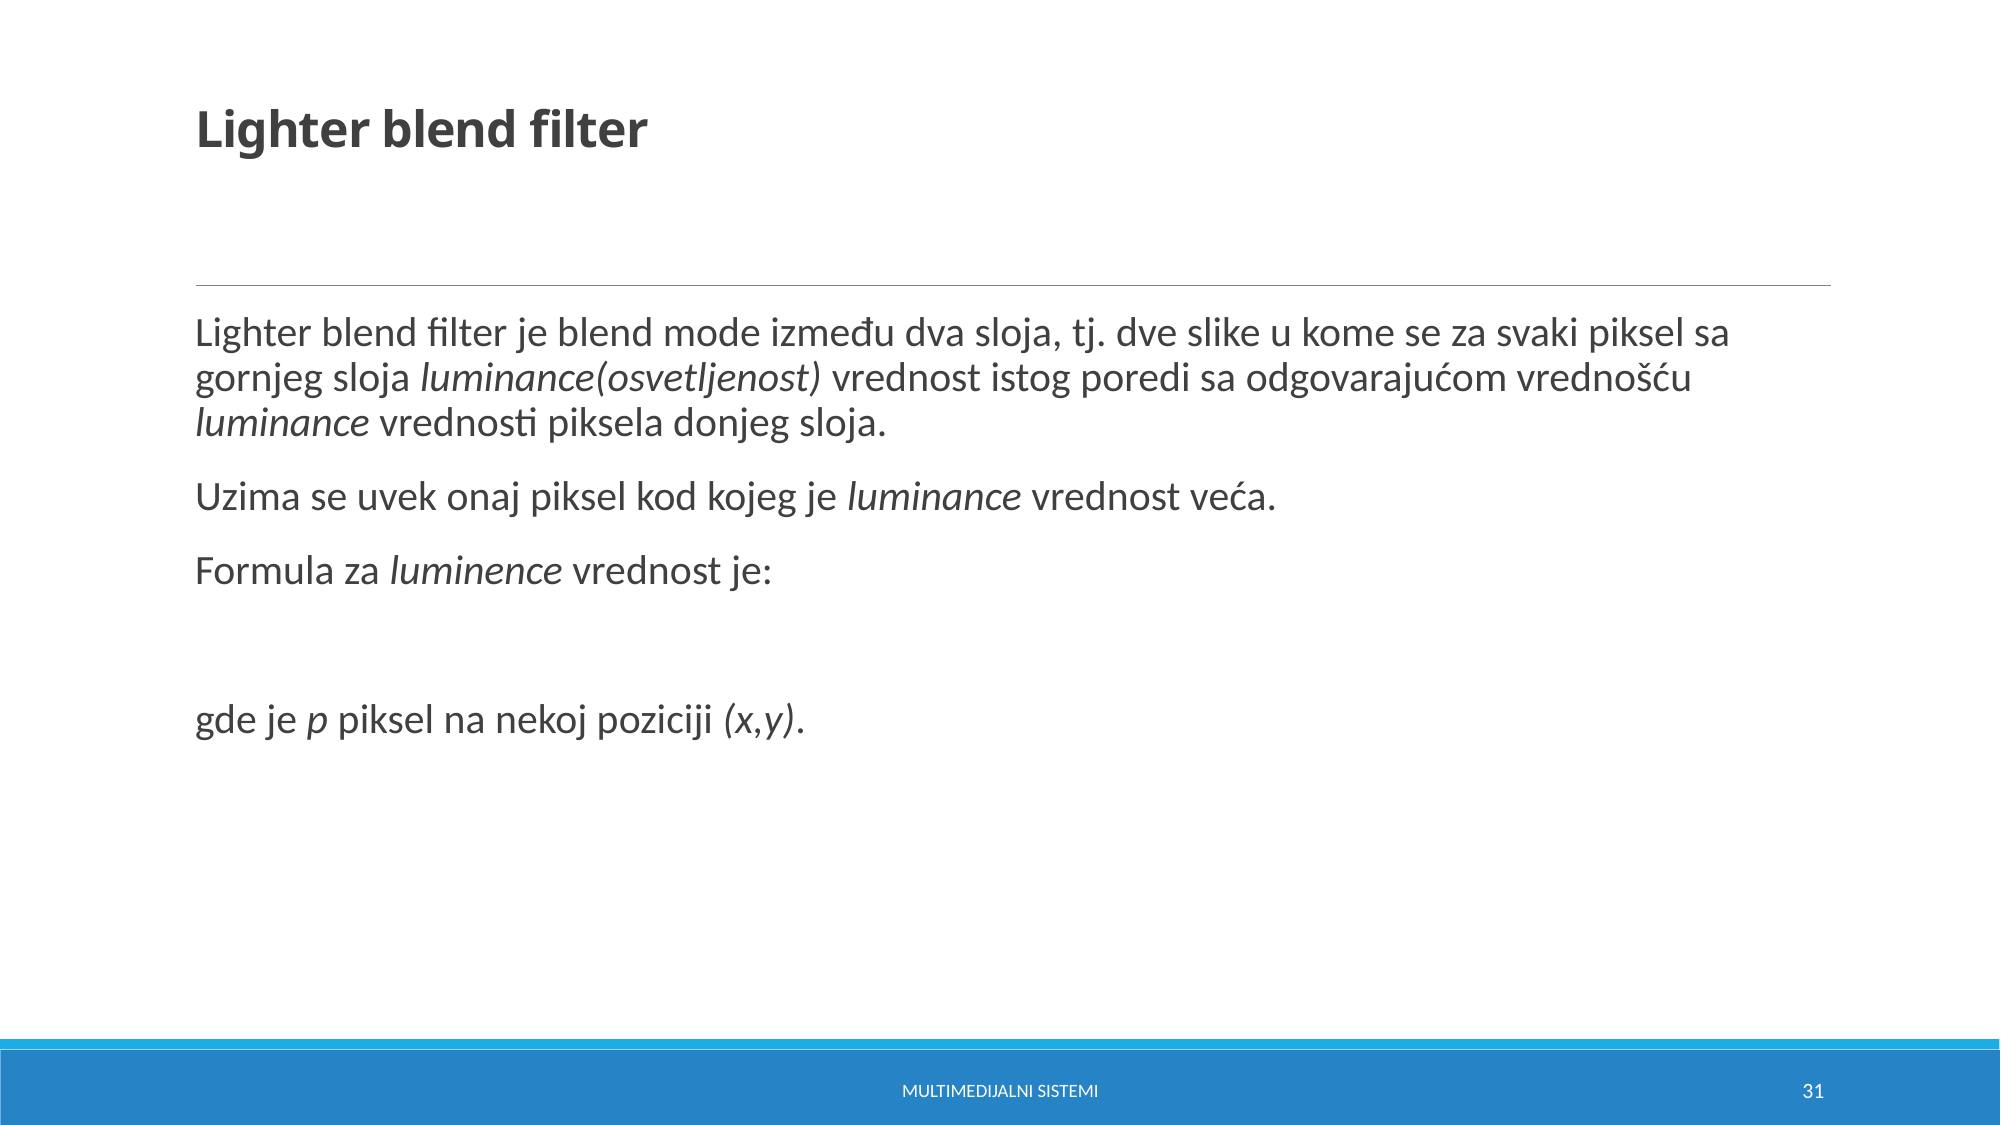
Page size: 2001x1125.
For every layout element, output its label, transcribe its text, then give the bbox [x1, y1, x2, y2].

title Lighter blend filter [180, 47, 1830, 285]
slide_number 31 [1624, 1059, 1840, 1120]
footer Multimedijalni sistemi [604, 1059, 1396, 1120]
